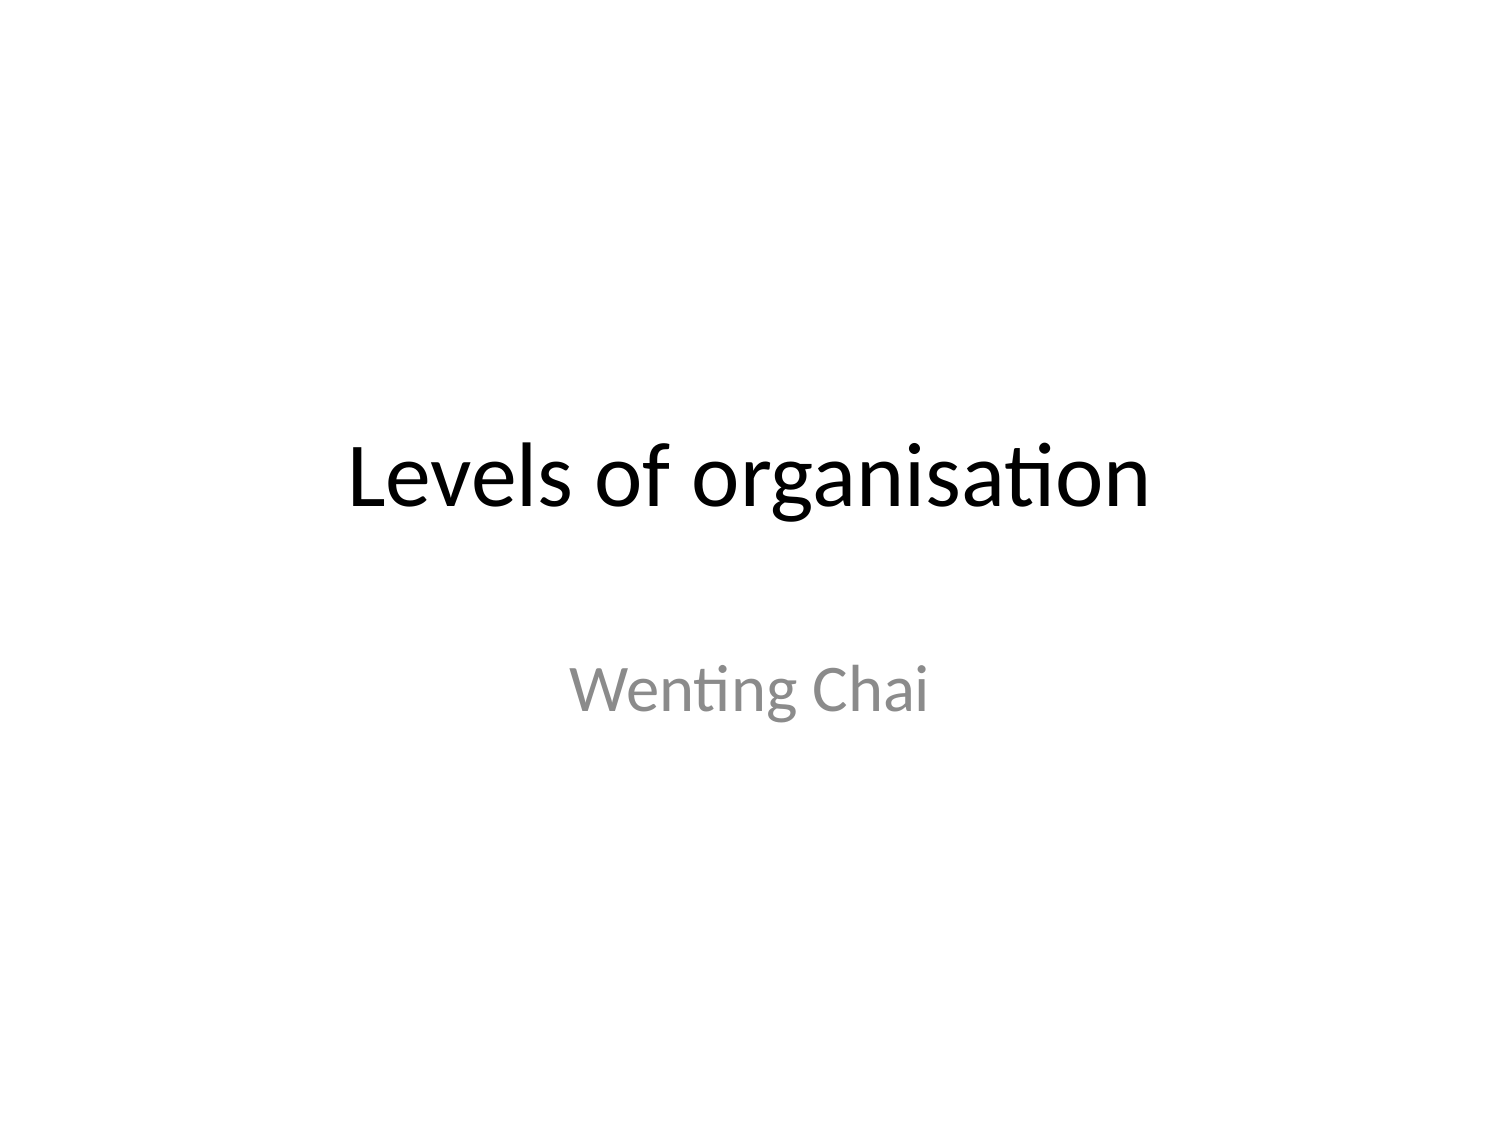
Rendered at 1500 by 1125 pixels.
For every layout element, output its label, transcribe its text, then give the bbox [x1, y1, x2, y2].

subtitle Wenting Chai [225, 637, 1275, 925]
title Levels of organisation [112, 349, 1388, 591]
